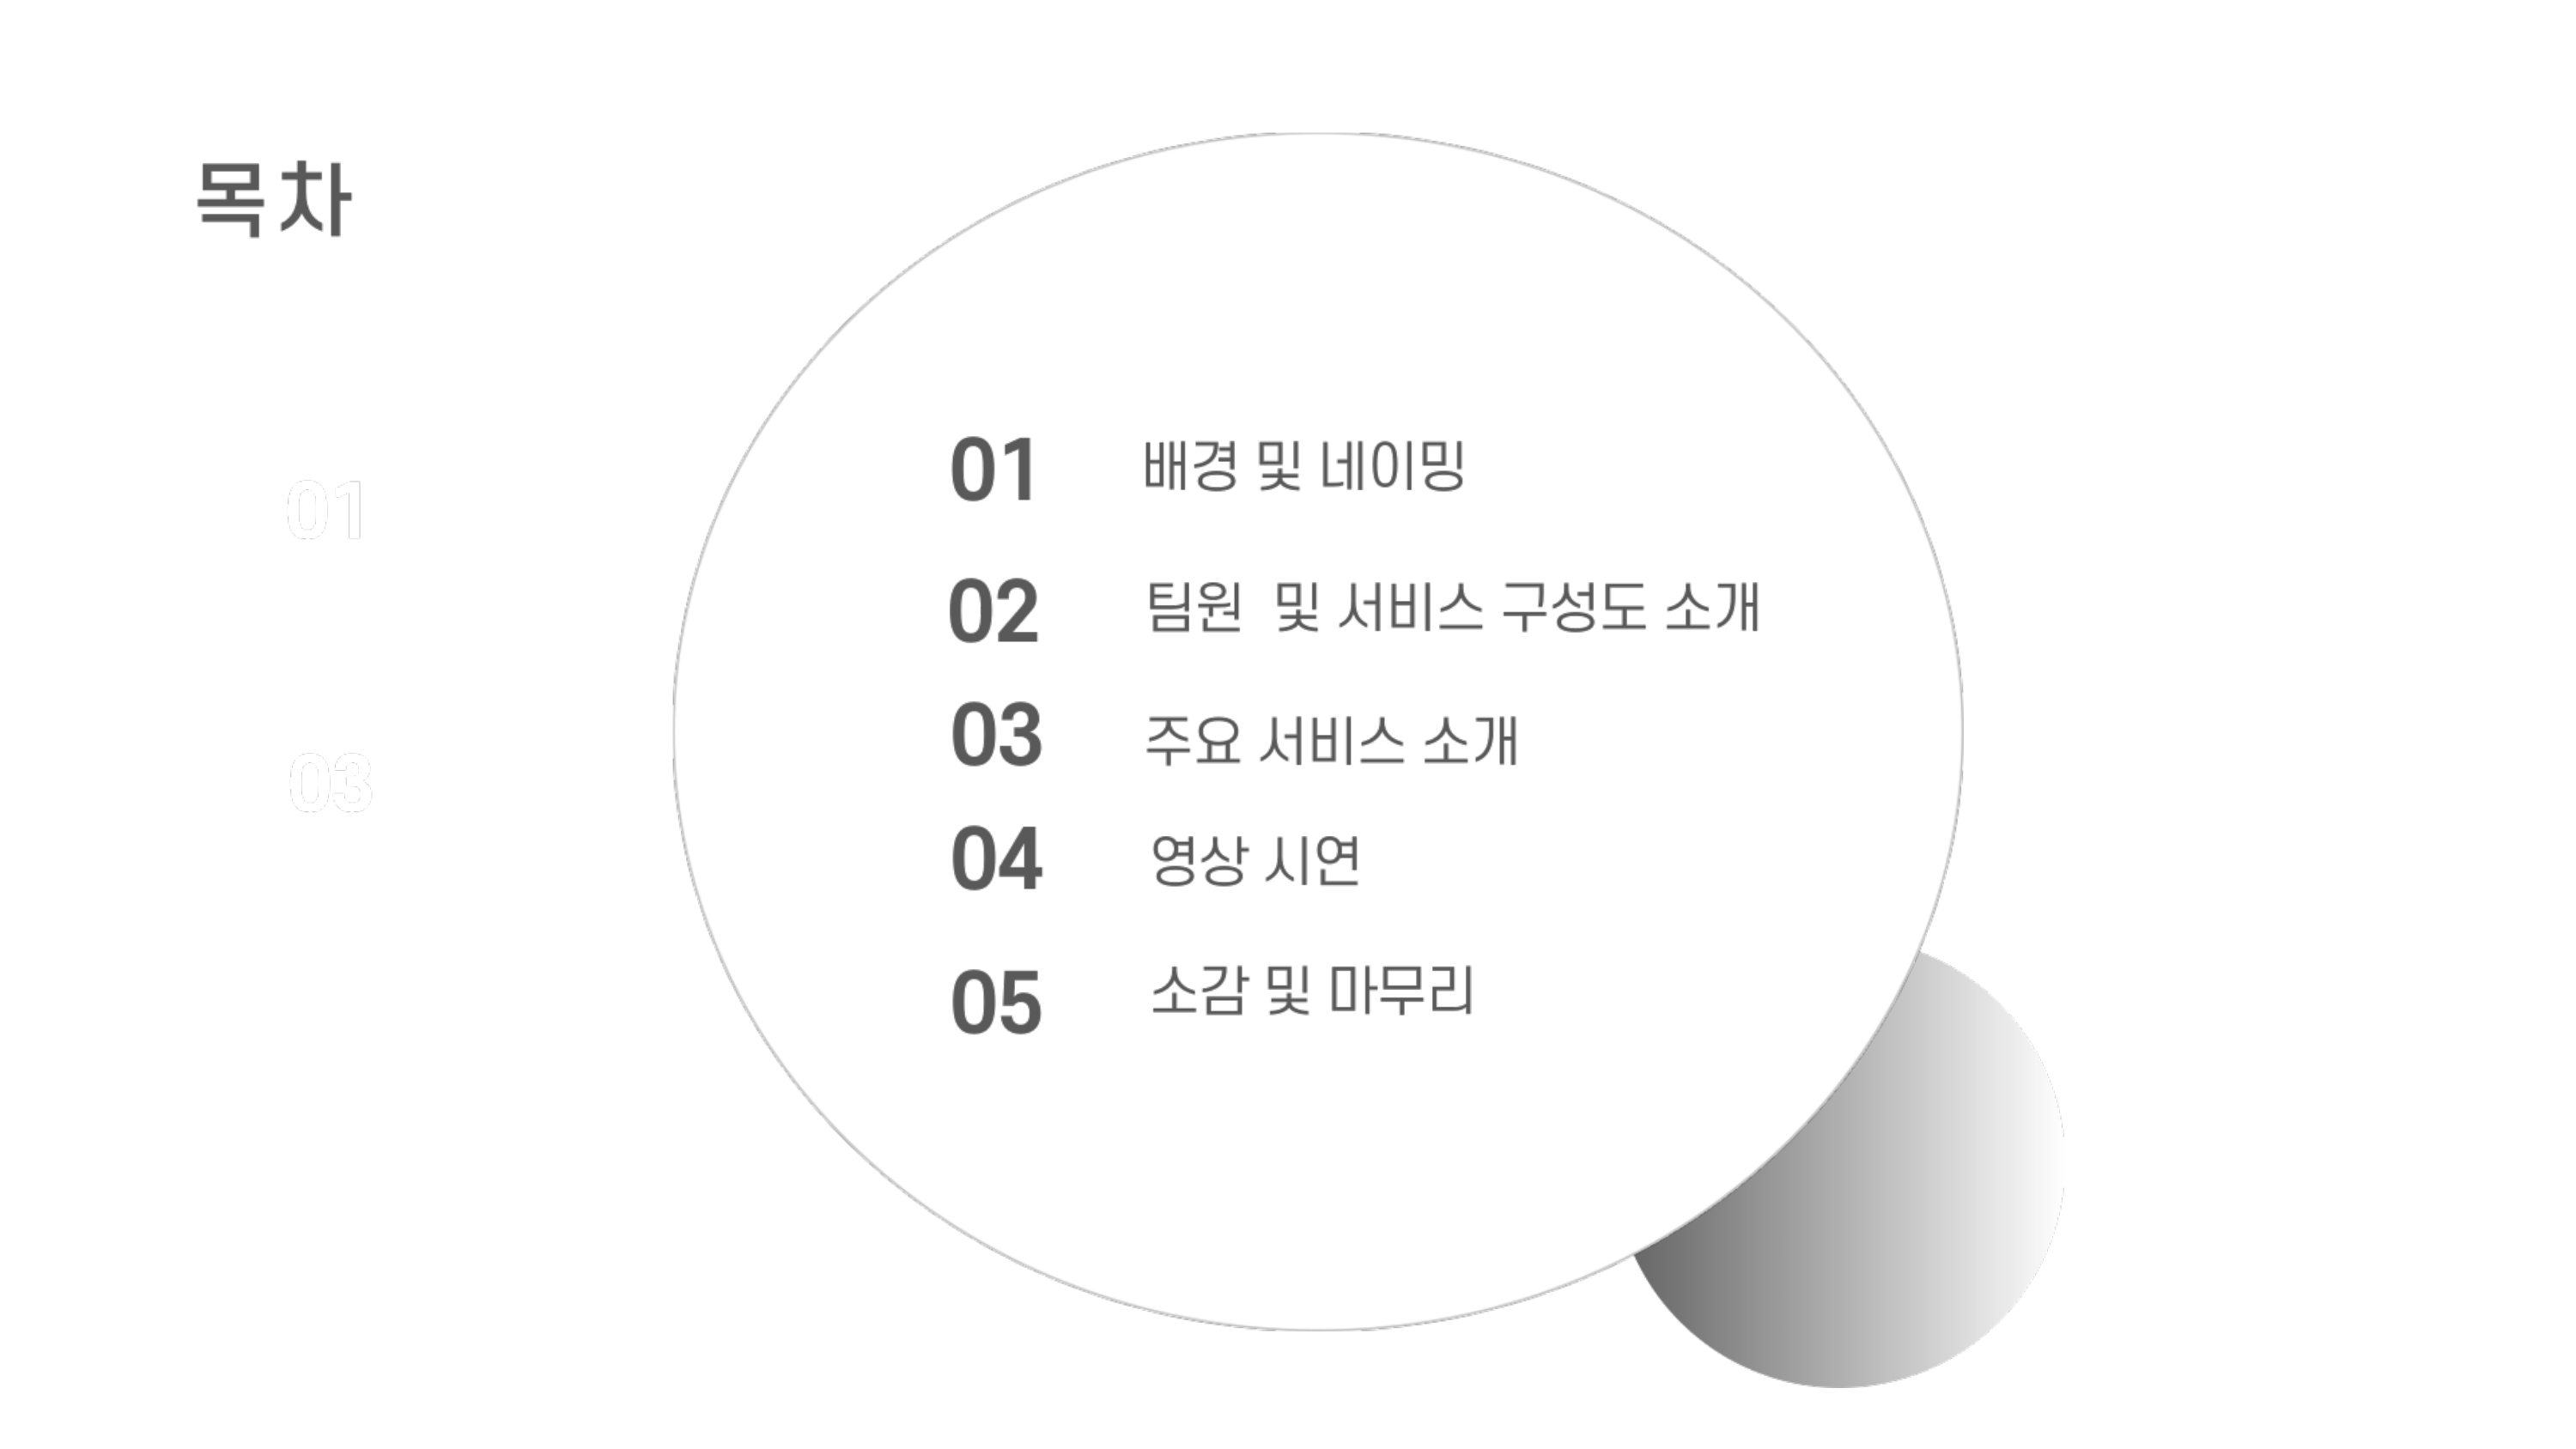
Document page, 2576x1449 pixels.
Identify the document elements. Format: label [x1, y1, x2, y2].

text_box [909, 403, 1502, 515]
text_box [671, 131, 1964, 1331]
text_box [915, 679, 1587, 789]
text_box [1613, 937, 2065, 1388]
picture [903, 925, 1496, 1070]
picture [239, 440, 392, 573]
text_box [915, 545, 1765, 656]
picture [179, 118, 390, 276]
picture [241, 712, 404, 846]
text_box [915, 803, 1516, 913]
